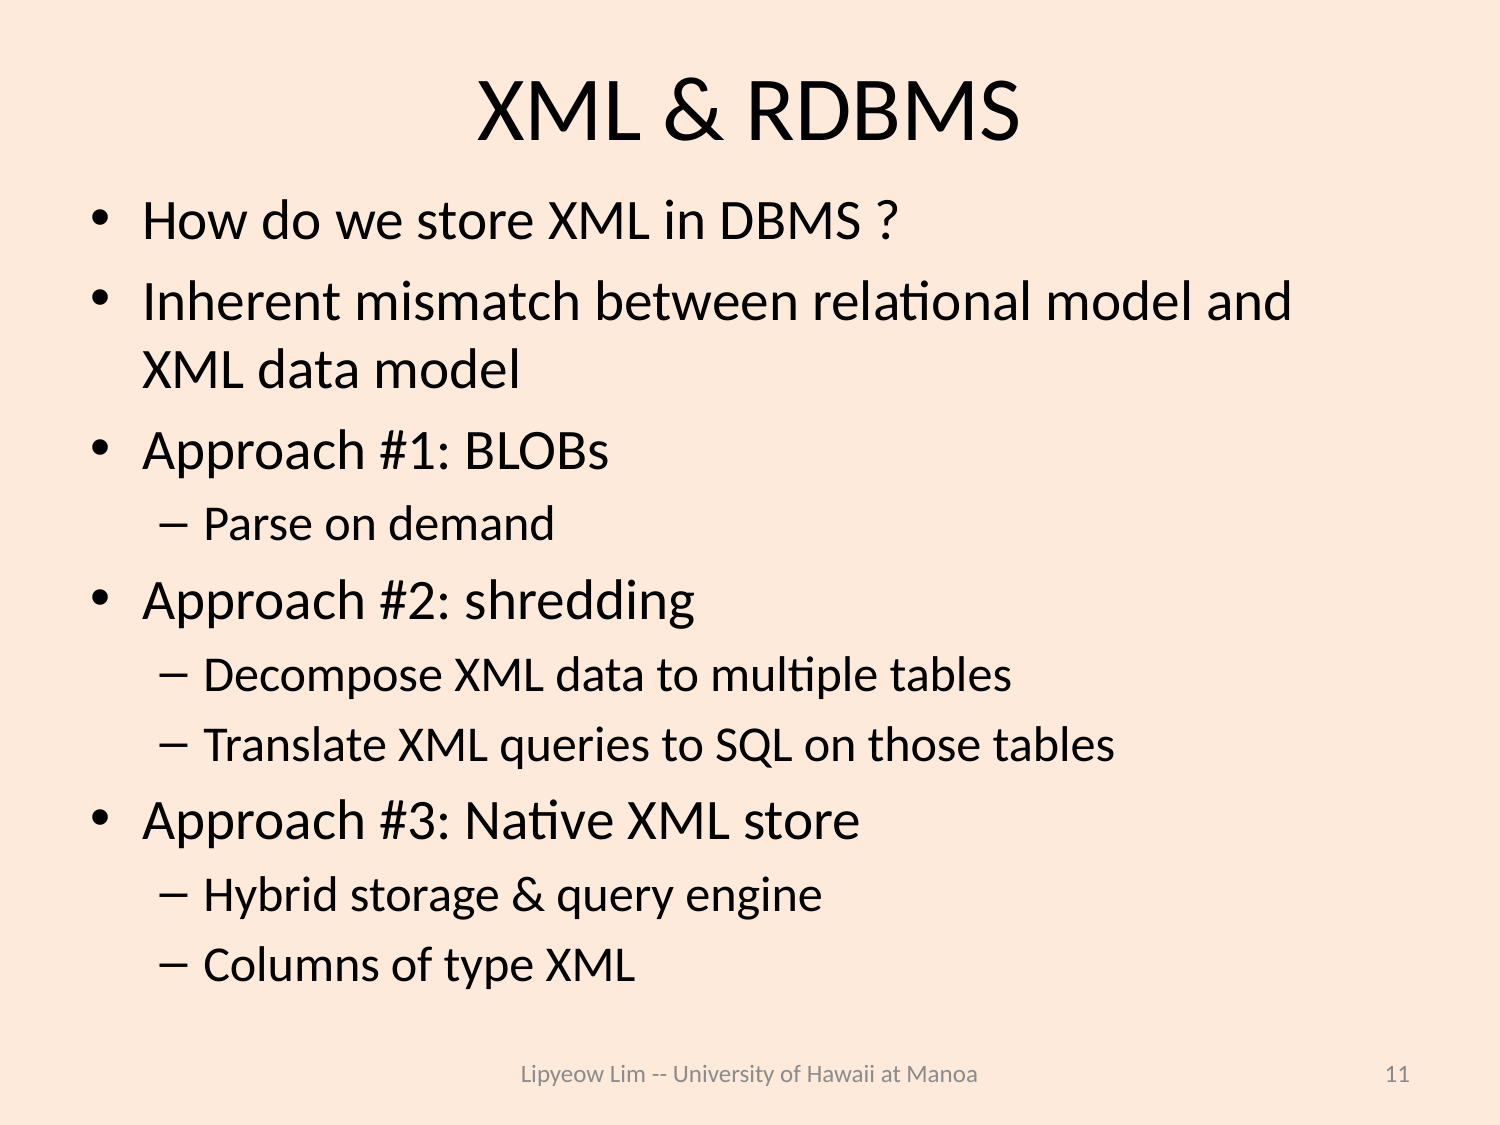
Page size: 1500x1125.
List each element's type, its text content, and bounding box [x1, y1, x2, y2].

slide_number 11 [1074, 1042, 1425, 1103]
list How do we store XML in DBMS ? Inherent mismatch between relational model and XML data model Approach #1: BLOBs Parse on demand Approach #2: shredding Decompose XML data to multiple tables Translate XML queries to SQL on those tables Approach #3: Native XML store Hybrid storage & query engine Columns of type XML [74, 174, 1426, 1006]
title XML & RDBMS [74, 44, 1426, 163]
footer Lipyeow Lim -- University of Hawaii at Manoa [450, 1042, 1050, 1103]
